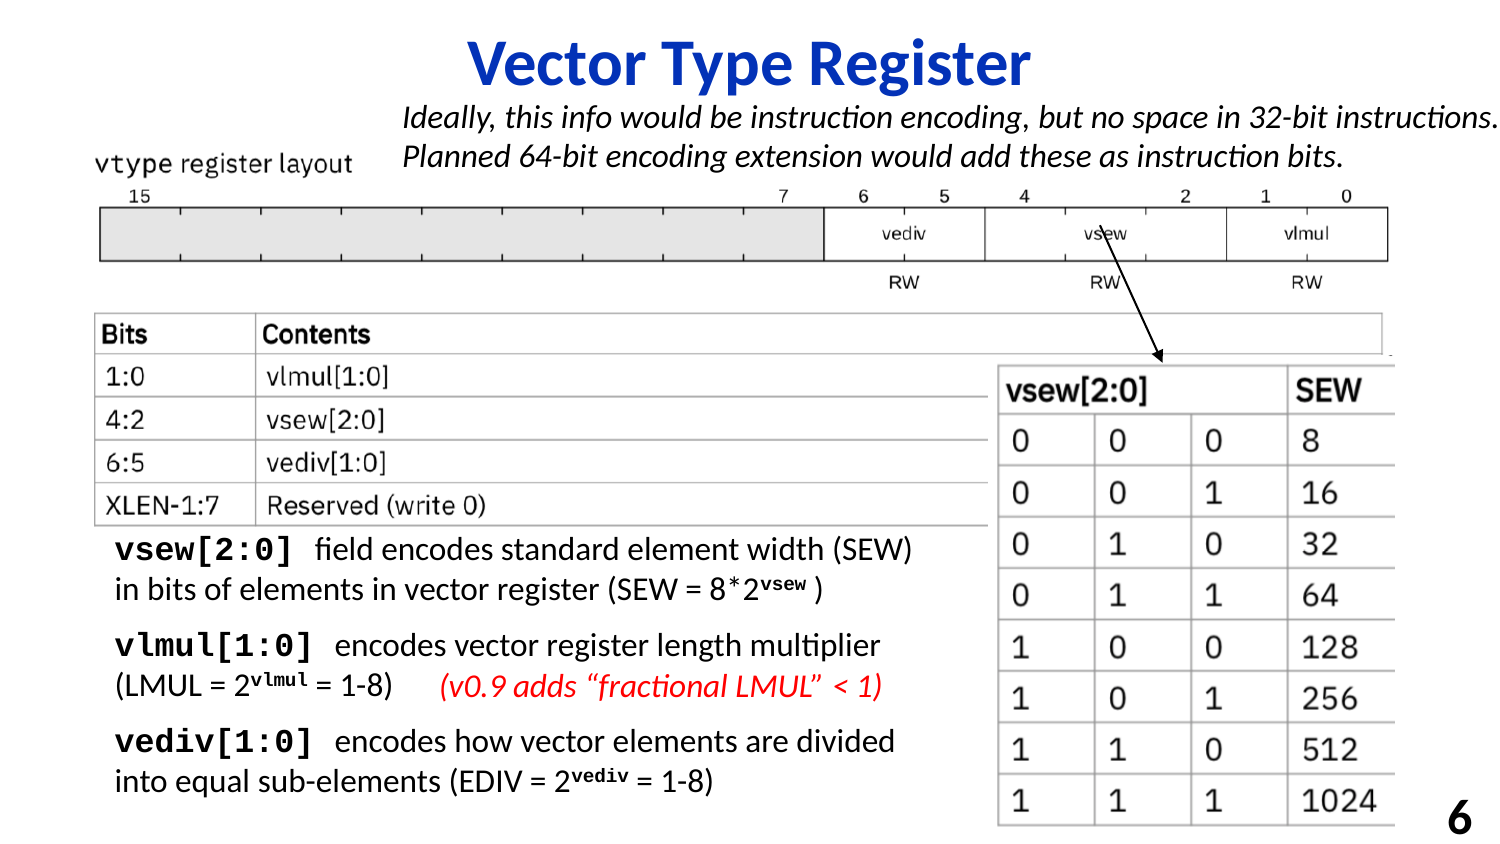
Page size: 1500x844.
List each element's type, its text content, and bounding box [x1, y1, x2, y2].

text_box Ideally, this info would be instruction encoding, but no space in 32-bit instructions. Planned 64-bit encoding extension would add these as instruction bits. [387, 87, 1500, 182]
text_box vediv[1:0] encodes how vector elements are divided into equal sub-elements (EDIV = 2vediv = 1-8) [99, 712, 913, 807]
slide_number 6 [1400, 796, 1488, 834]
text_box (v0.9 adds “fractional LMUL” < 1) [424, 656, 899, 712]
title Vector Type Register [87, 18, 1413, 110]
text_box vsew[2:0] field encodes standard element width (SEW) in bits of elements in vector register (SEW = 8*2vsew ) [99, 545, 938, 615]
text_box vlmul[1:0] encodes vector register length multiplier (LMUL = 2vlmul = 1-8) [99, 616, 925, 711]
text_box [1099, 224, 1163, 363]
picture [74, 143, 1395, 835]
